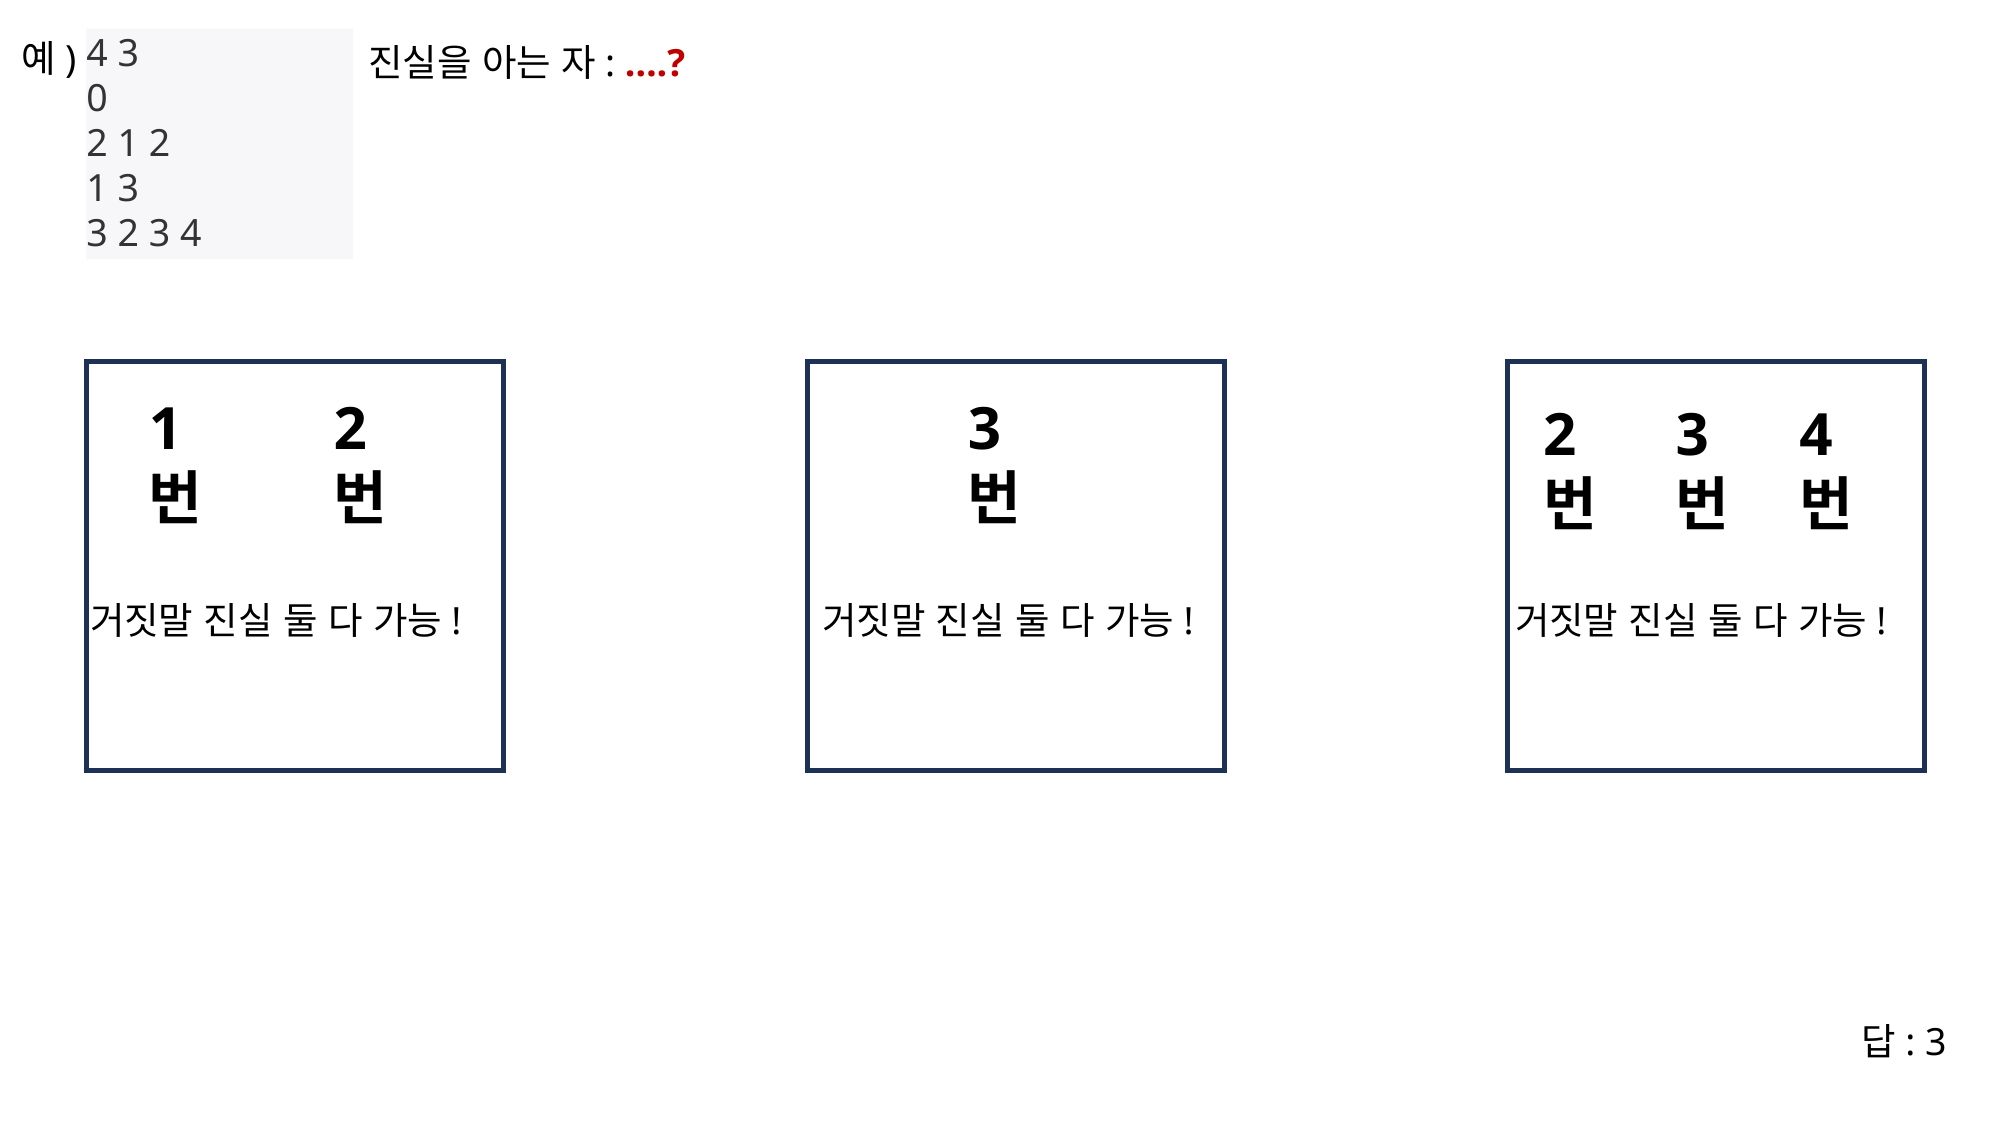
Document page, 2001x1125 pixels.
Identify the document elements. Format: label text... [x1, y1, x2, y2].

text_box 거짓말 진실 둘 다 가능! [1500, 589, 1933, 650]
text_box 예) [6, 27, 93, 88]
text_box [1507, 361, 1926, 589]
text_box 거짓말 진실 둘 다 가능! [807, 589, 1275, 650]
text_box [806, 361, 1225, 771]
text_box [85, 361, 504, 589]
text_box 2번 [318, 383, 445, 539]
text_box 3번 [1660, 389, 1784, 545]
text_box 4 3 0 2 1 2 1 3 3 2 3 4 [86, 28, 354, 259]
text_box 4번 [1784, 389, 1910, 545]
text_box 답: 3 [1847, 1010, 1981, 1071]
text_box 1번 [134, 383, 260, 539]
text_box 거짓말 진실 둘 다 가능! [75, 589, 543, 650]
text_box [85, 650, 504, 771]
text_box [1507, 650, 1926, 771]
text_box 진실을 아는 자: ….? [353, 31, 808, 92]
